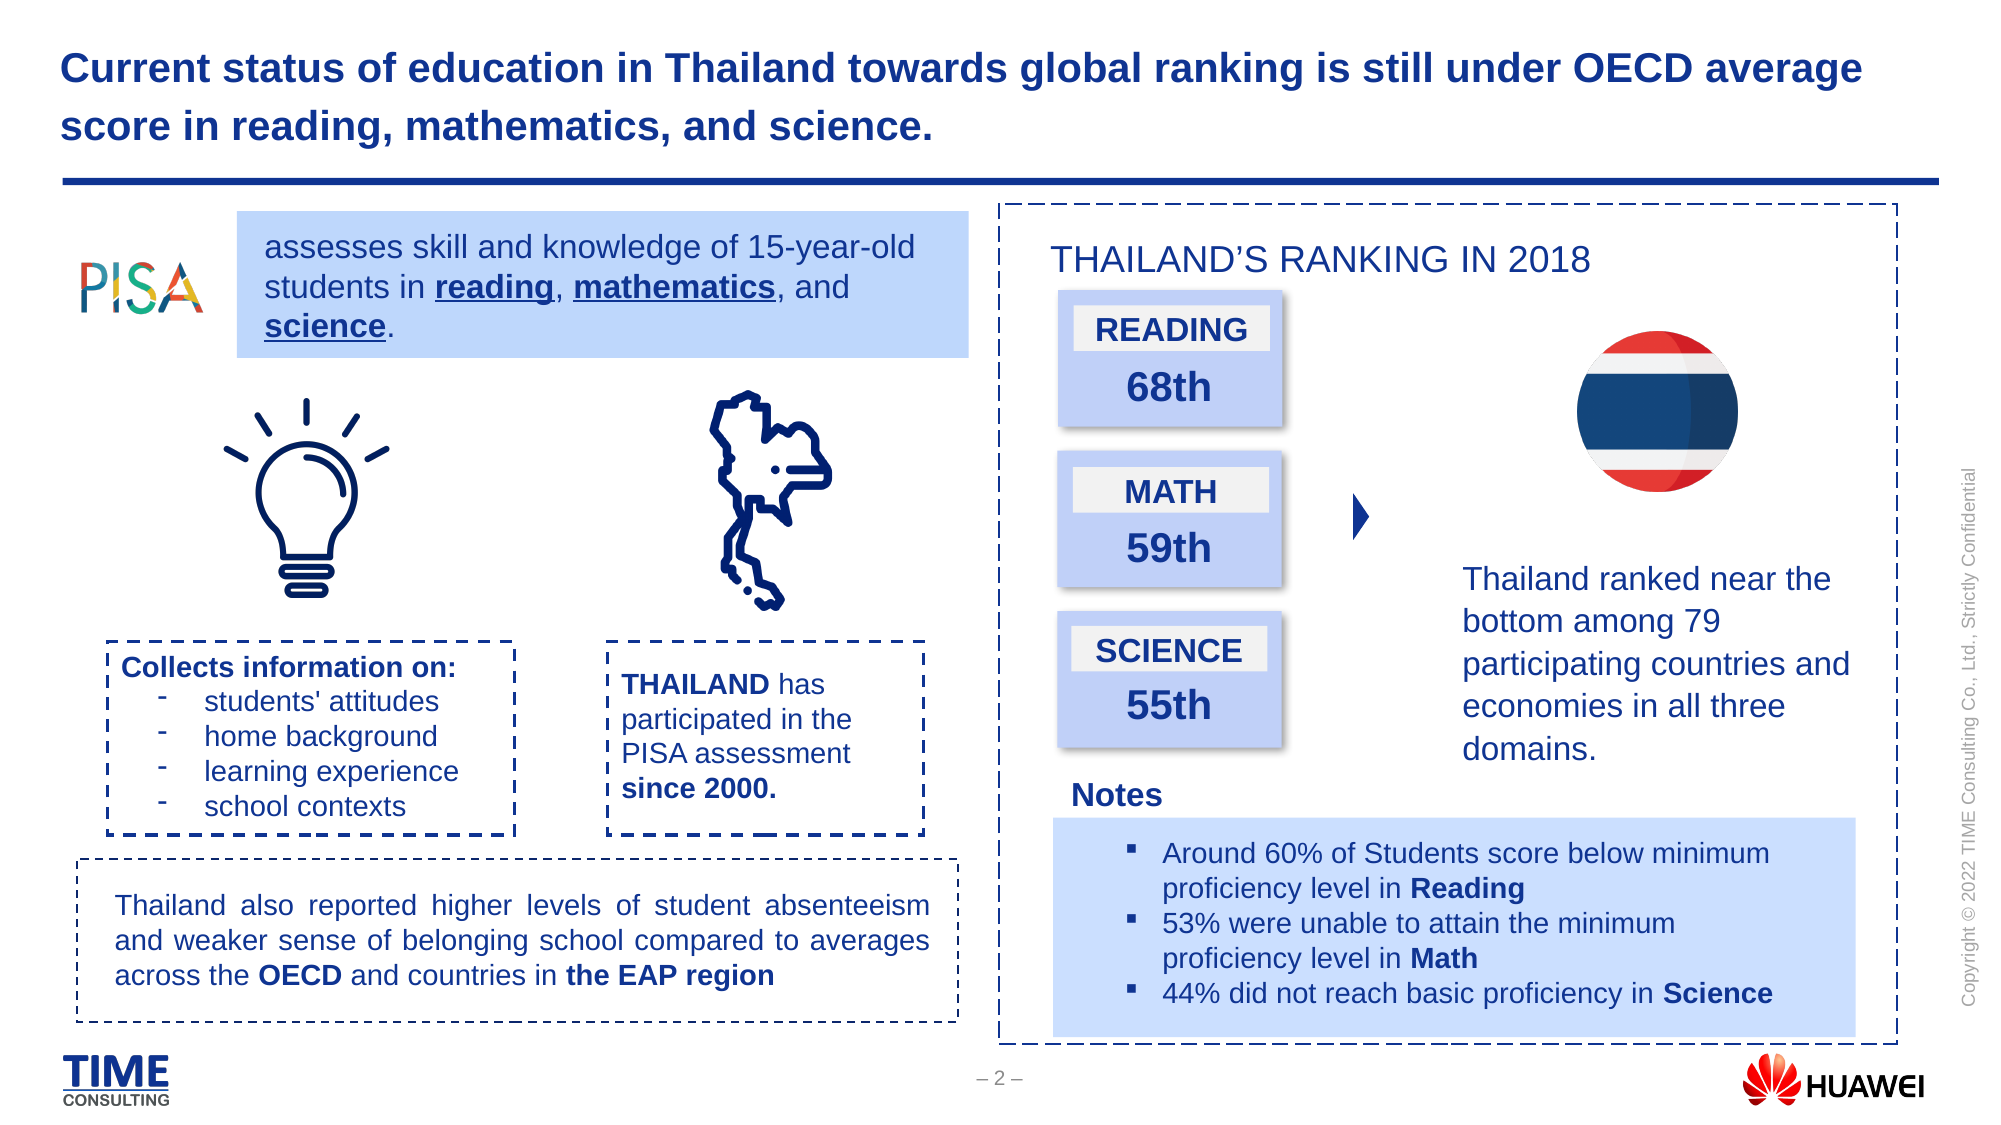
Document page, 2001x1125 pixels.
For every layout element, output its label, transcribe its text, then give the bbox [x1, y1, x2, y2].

text_box [236, 210, 970, 359]
picture [207, 398, 406, 598]
text_box [998, 203, 1898, 1045]
text_box Notes [1049, 765, 1186, 820]
picture [76, 258, 208, 318]
text_box Around 60% of Students score below minimum proficiency level in Reading 53% were unable to attain the minimum proficiency level in Math 44% did not reach basic proficiency in Science [1110, 827, 1792, 1017]
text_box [1057, 611, 1282, 748]
title Current status of education in Thailand towards global ranking is still under OECD average score in reading, mathematics, and science. [44, 27, 1958, 156]
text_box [1057, 450, 1282, 588]
text_box [1352, 489, 1371, 544]
picture [63, 1055, 169, 1106]
text_box Thailand ranked near the bottom among 79 participating countries and economies in all three domains. [1447, 546, 1867, 775]
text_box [106, 641, 517, 836]
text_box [1057, 289, 1283, 427]
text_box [606, 641, 936, 836]
picture [660, 390, 881, 611]
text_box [76, 858, 958, 1022]
text_box THAILAND’S RANKING IN 2018 [1034, 228, 1608, 288]
picture [1736, 1025, 1935, 1125]
picture [1577, 331, 1738, 493]
text_box assesses skill and knowledge of 15-year-old students in reading, mathematics, and science. [249, 217, 935, 352]
